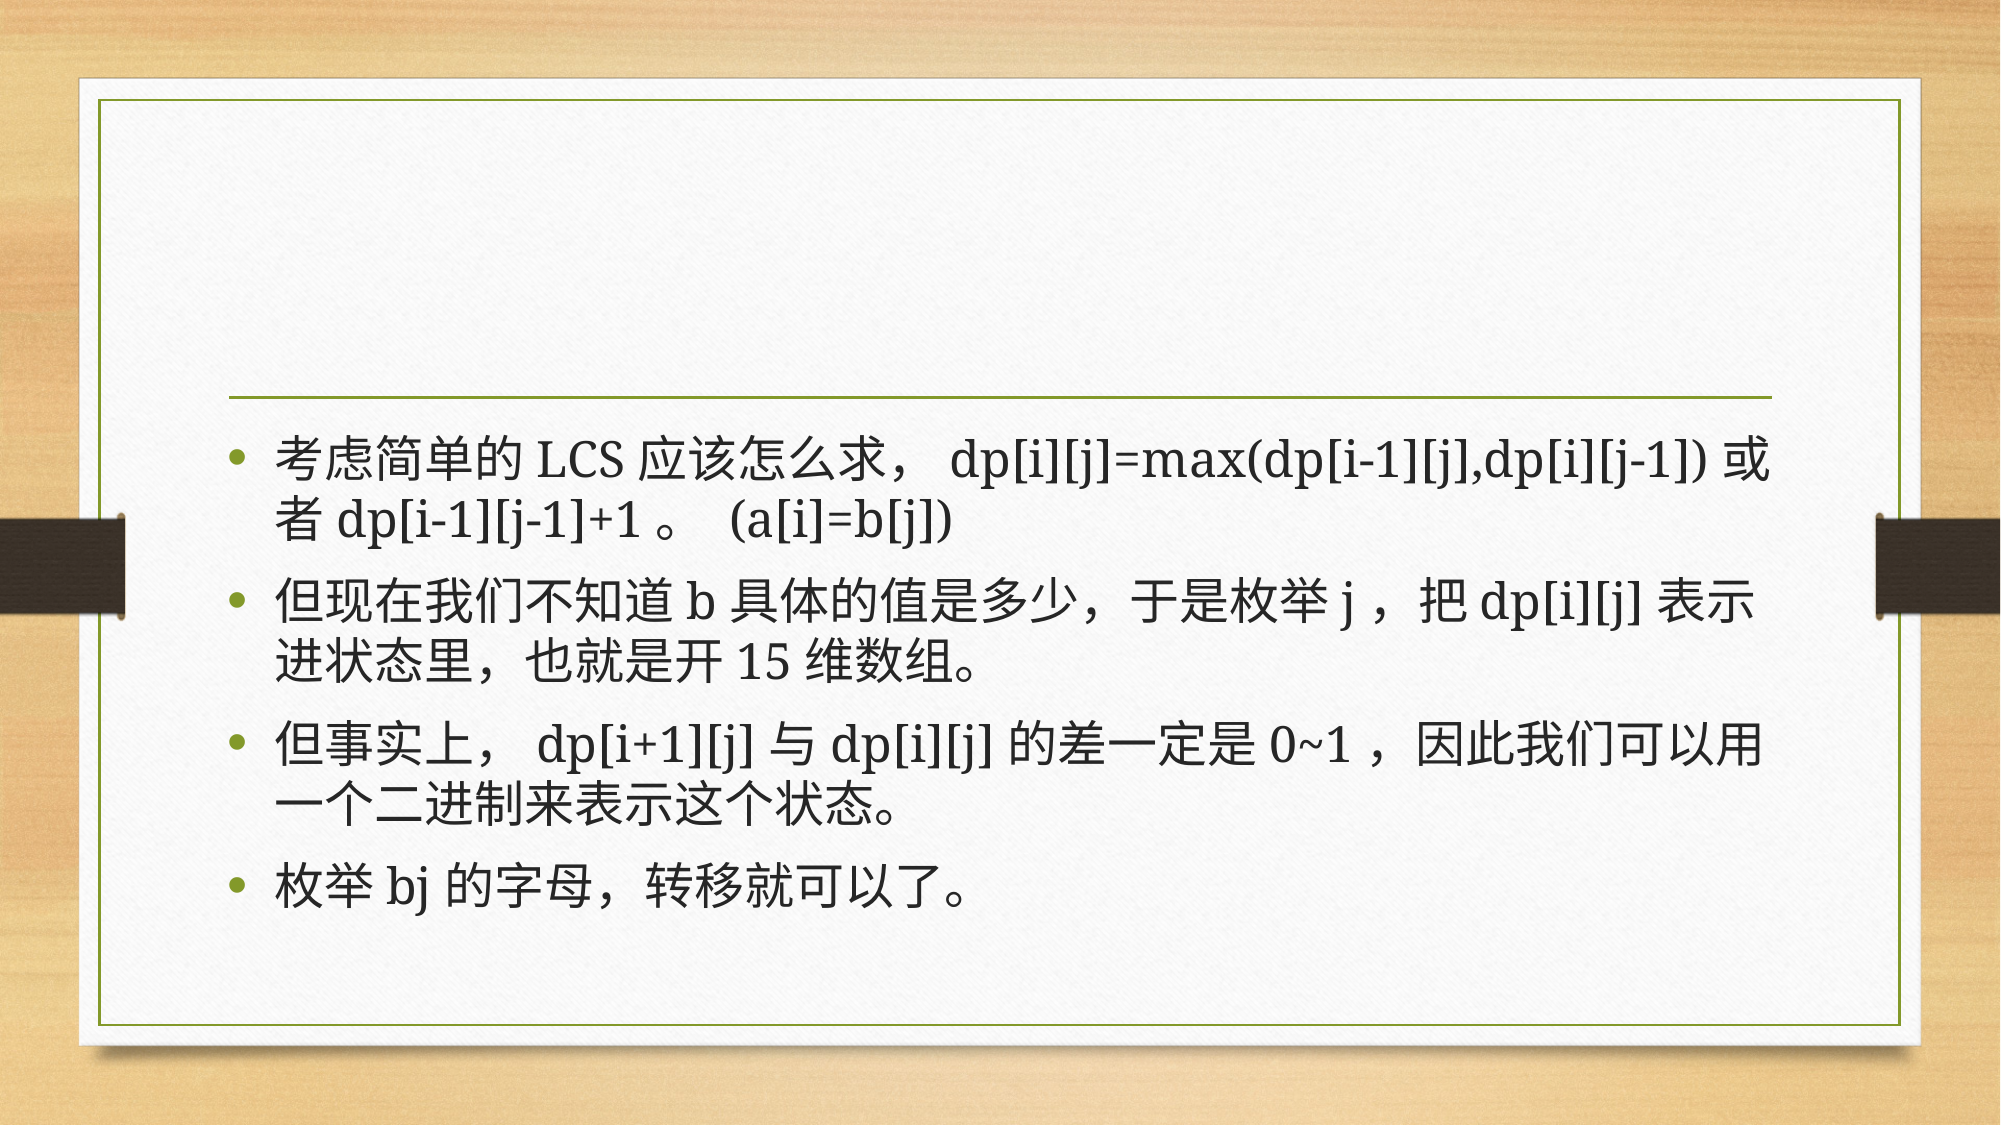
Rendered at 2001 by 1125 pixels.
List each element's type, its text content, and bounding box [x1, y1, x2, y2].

list 考虑简单的LCS应该怎么求，dp[i][j]=max(dp[i-1][j],dp[i][j-1])或者dp[i-1][j-1]+1。 (a[i]=b[j]) 但现在我们不知道b具体的值是多少，于是枚举j，把dp[i][j]表示进状态里，也就是开15维数组。 但事实上，dp[i+1][j]与dp[i][j]的差一定是0~1，因此我们可以用一个二进制来表示这个状态。 枚举bj的字母，转移就可以了。 [212, 419, 1788, 964]
picture [0, 0, 2001, 1125]
